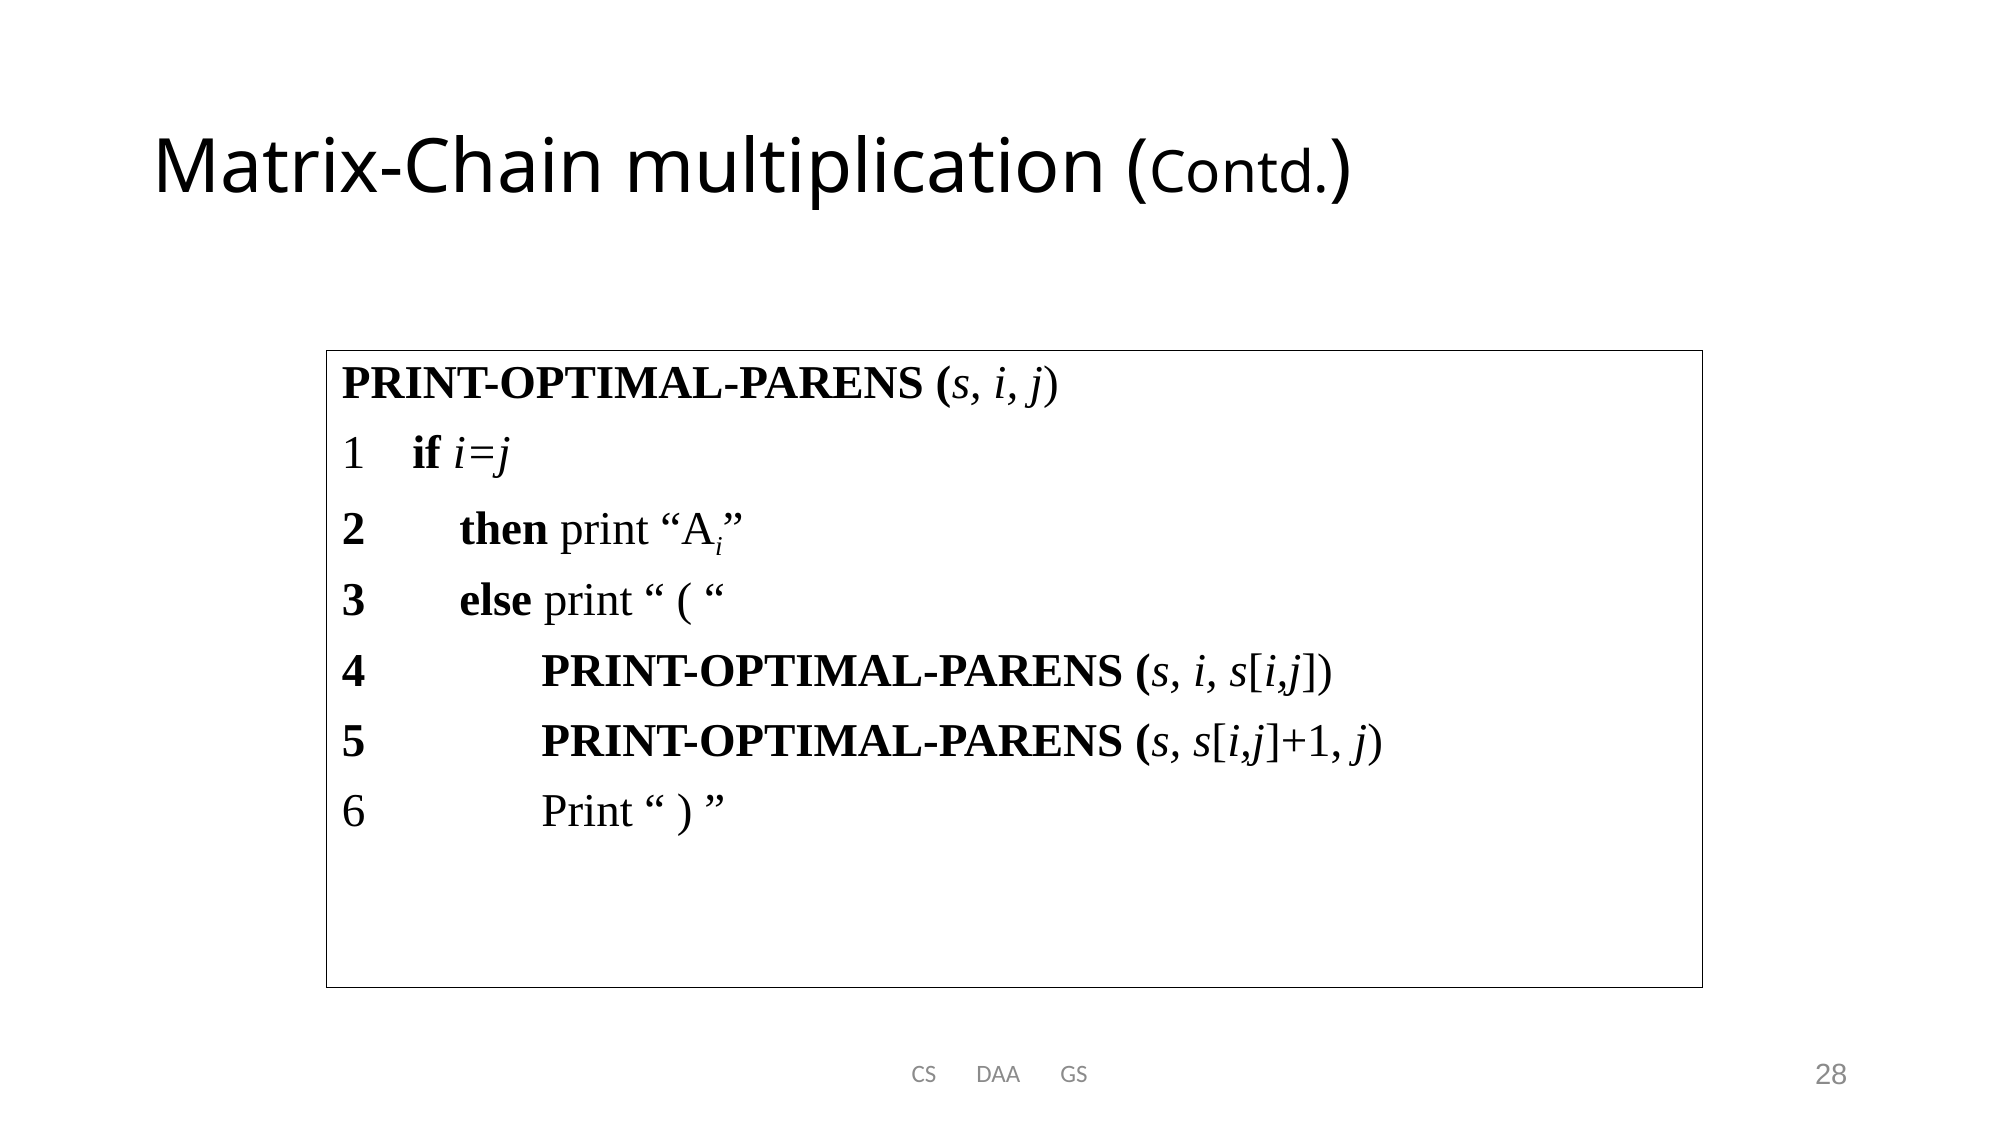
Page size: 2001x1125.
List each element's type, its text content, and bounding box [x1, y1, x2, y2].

title Matrix-Chain multiplication (Contd.) [137, 59, 1863, 278]
footer CS DAA GS [662, 1042, 1338, 1103]
list PRINT-OPTIMAL-PARENS (s, i, j) 1 if i=j then print “Ai” else print “ ( “ PRINT-OPTIMAL-PARENS (s, i, s[i,j]) PRINT-OPTIMAL-PARENS (s, s[i,j]+1, j) 6 Print “ ) ” [326, 350, 1703, 988]
slide_number 28 [1412, 1042, 1863, 1103]
